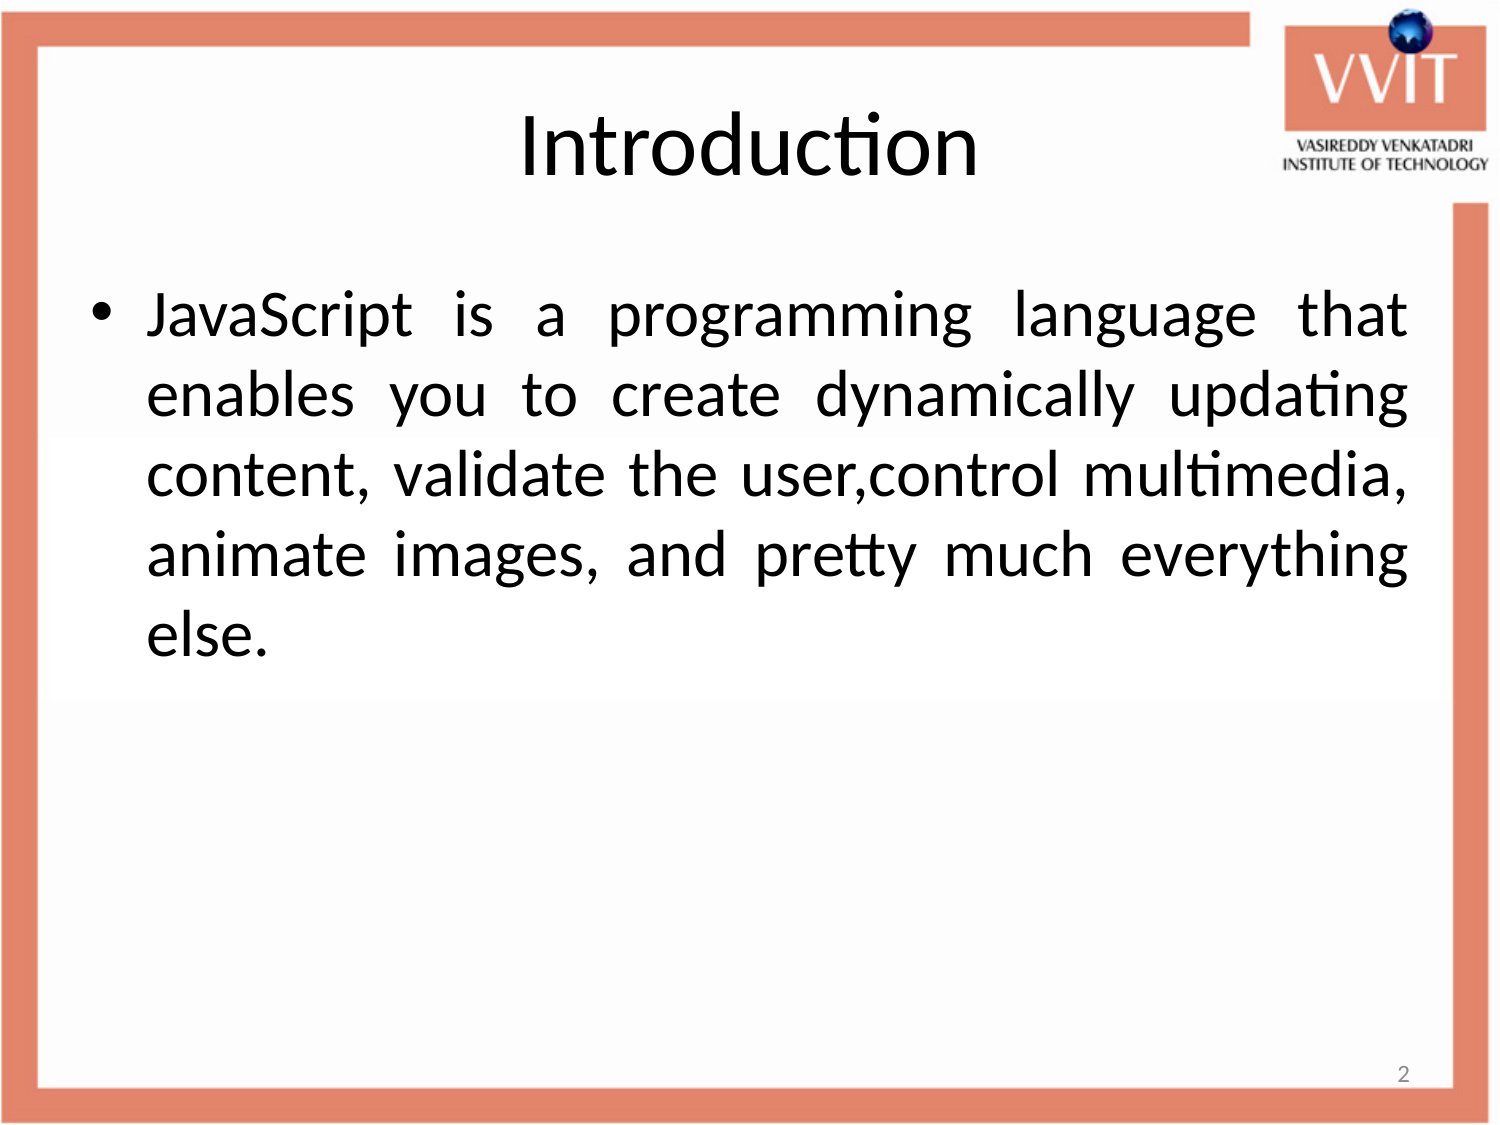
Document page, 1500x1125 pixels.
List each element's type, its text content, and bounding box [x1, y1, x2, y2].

list JavaScript is a programming language that enables you to create dynamically updating content, validate the user,control multimedia, animate images, and pretty much everything else. [75, 262, 1425, 1005]
slide_number 2 [1074, 1042, 1425, 1103]
picture [0, 0, 1500, 1125]
title Introduction [75, 45, 1425, 233]
